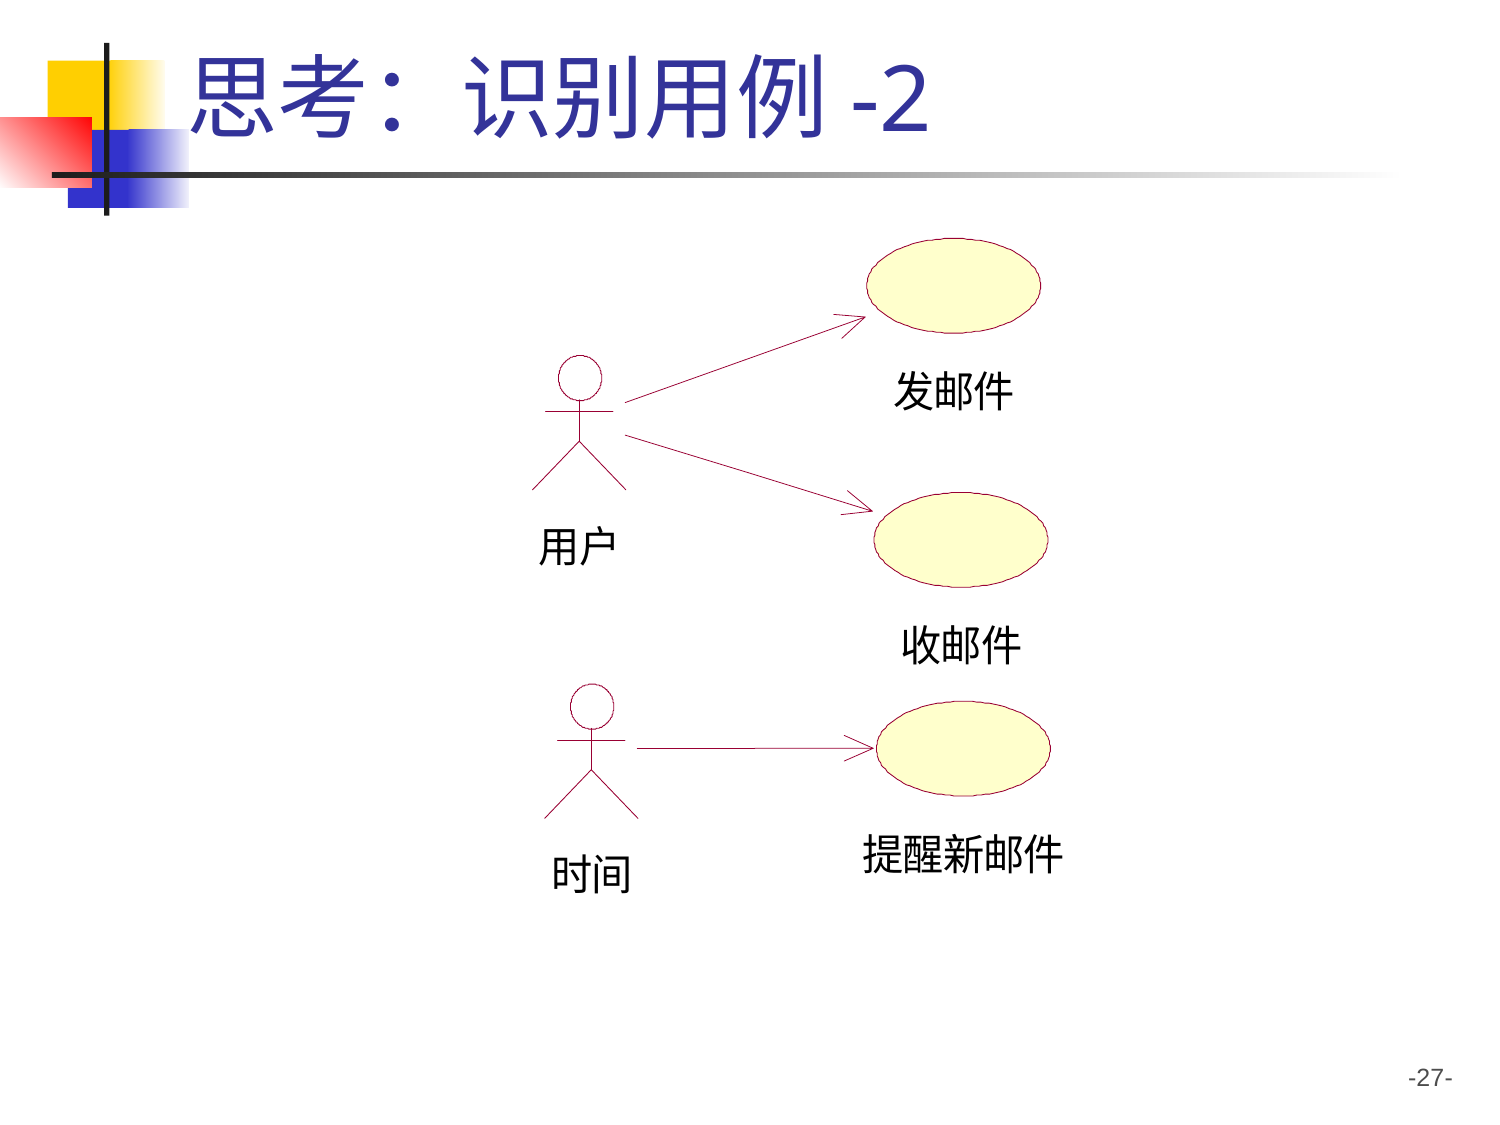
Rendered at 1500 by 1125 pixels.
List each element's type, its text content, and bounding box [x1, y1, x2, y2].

slide_number -27- [1154, 1023, 1468, 1100]
picture [404, 196, 1259, 1003]
title 思考：识别用例-2 [171, 54, 1450, 157]
